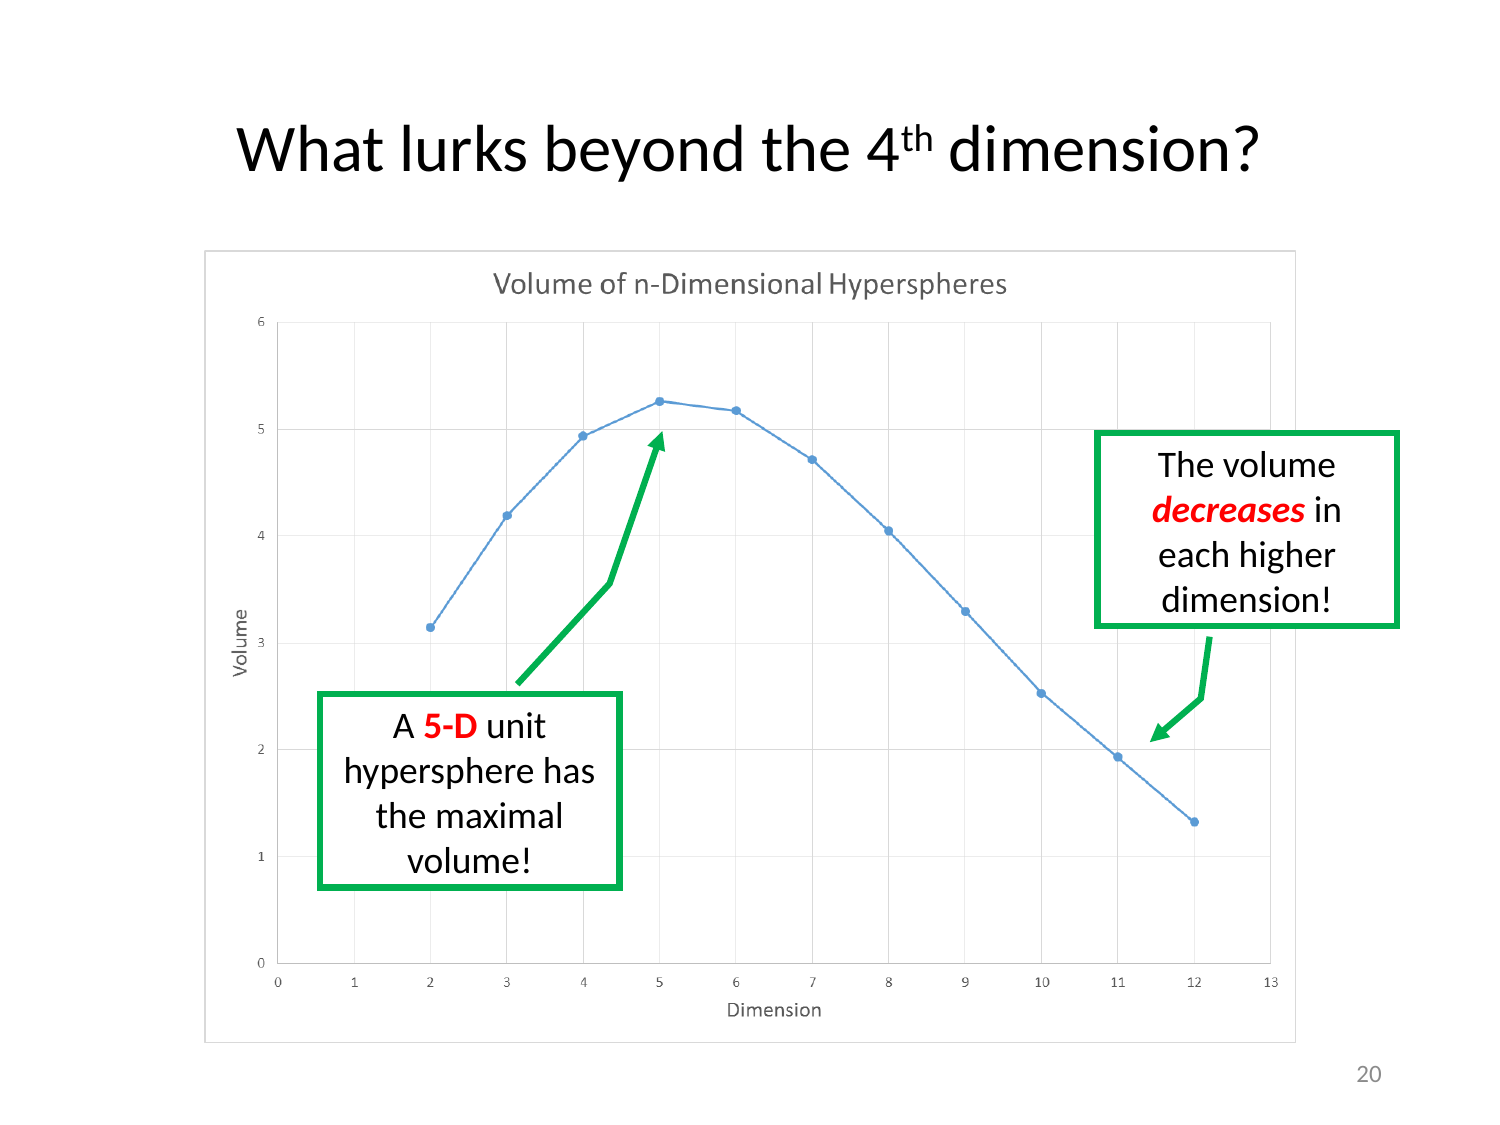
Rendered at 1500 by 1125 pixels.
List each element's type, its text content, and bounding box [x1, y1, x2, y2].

picture [204, 250, 1296, 1043]
slide_number 20 [1059, 1042, 1397, 1103]
text_box The volume decreases in each higher dimension! [1296, 432, 1398, 627]
title What lurks beyond the 4th dimension? [103, 59, 1397, 241]
